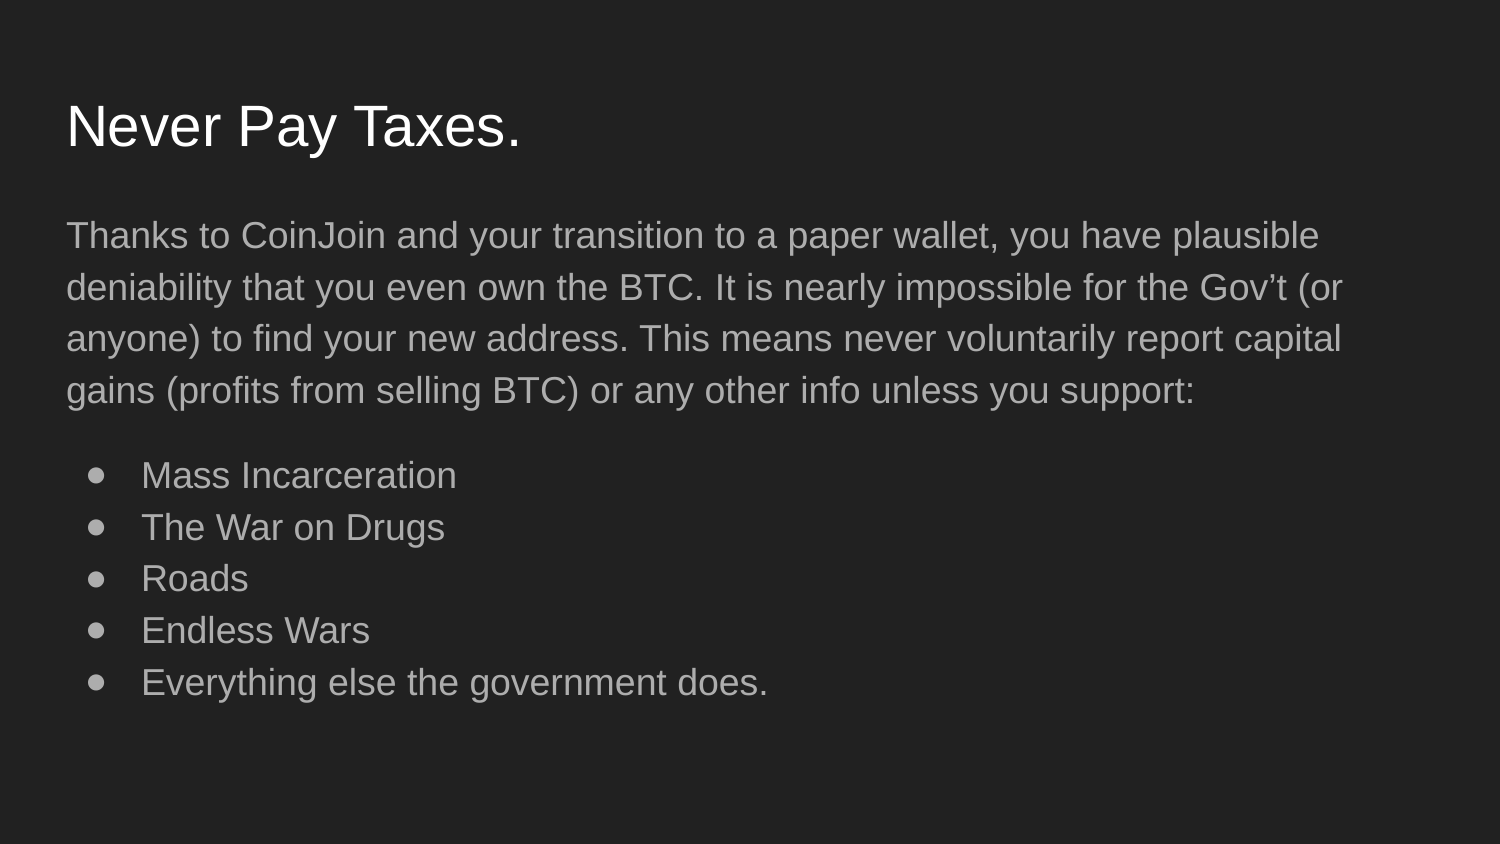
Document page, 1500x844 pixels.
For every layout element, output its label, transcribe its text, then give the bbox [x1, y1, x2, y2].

title Never Pay Taxes. [51, 72, 1449, 167]
list Thanks to CoinJoin and your transition to a paper wallet, you have plausible deniability that you even own the BTC. It is nearly impossible for the Gov’t (or anyone) to find your new address. This means never voluntarily report capital gains (profits from selling BTC) or any other info unless you support: Mass Incarceration The War on Drugs Roads Endless Wars Everything else the government does. [51, 189, 1449, 750]
